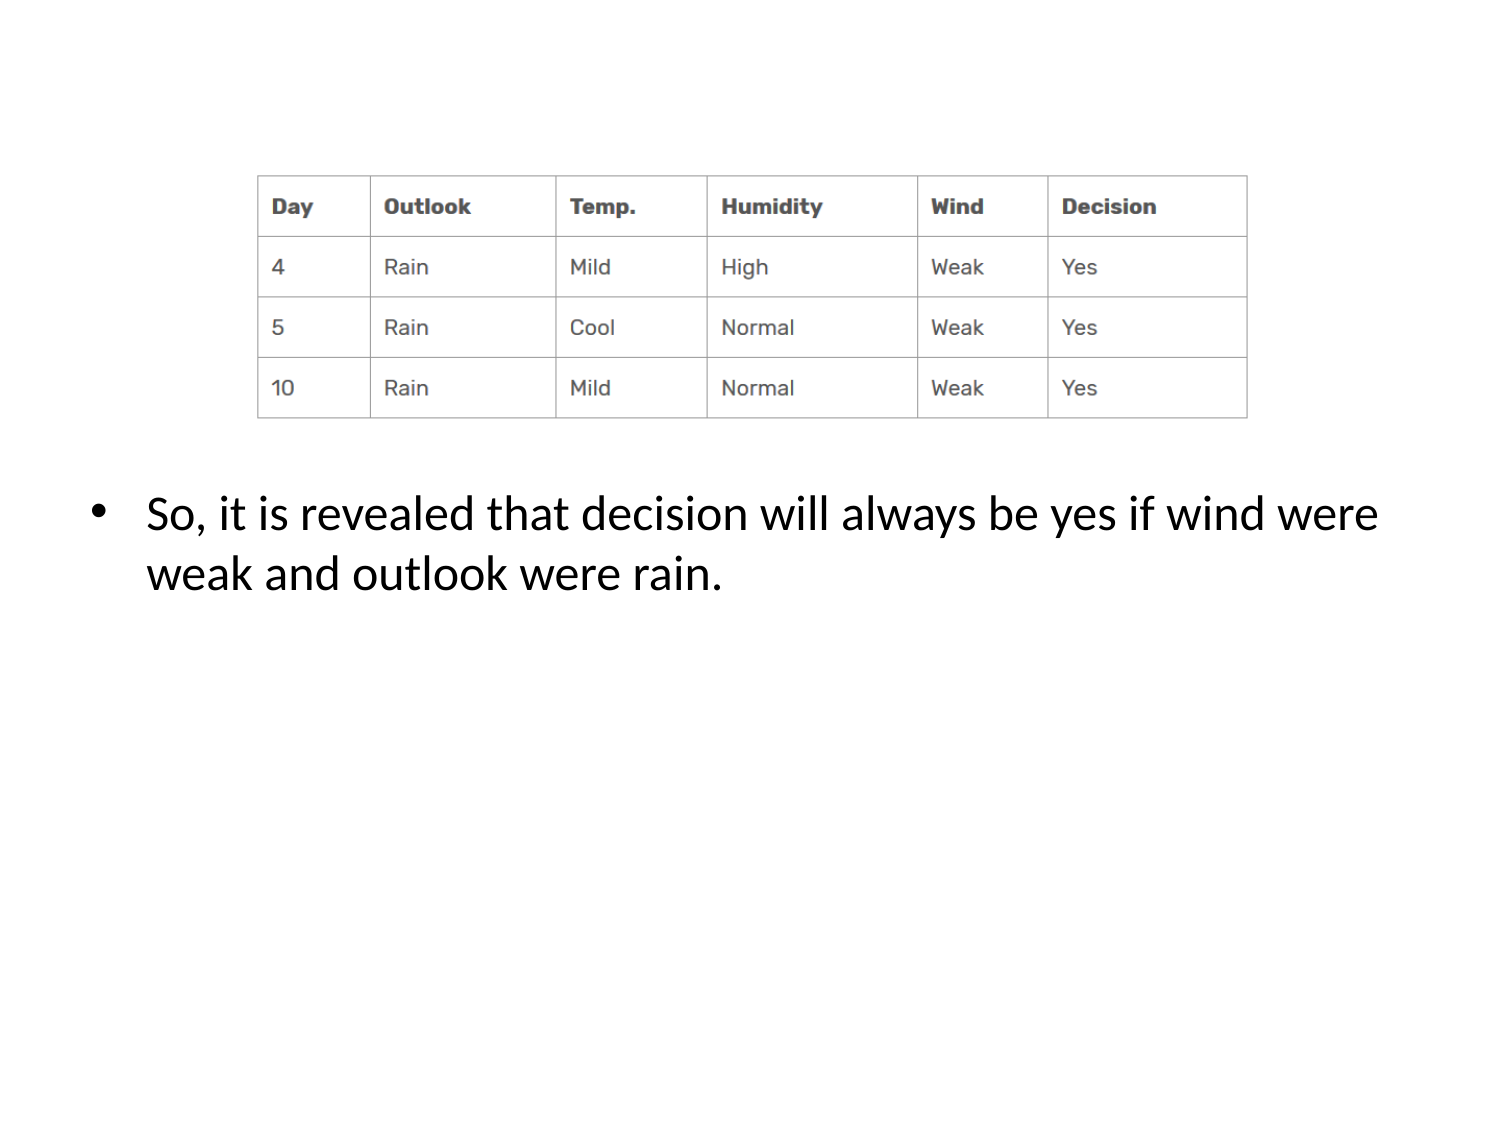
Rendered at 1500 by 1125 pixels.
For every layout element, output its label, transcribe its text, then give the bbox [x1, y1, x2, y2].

list So, it is revealed that decision will always be yes if wind were weak and outlook were rain. [75, 262, 1425, 1005]
picture [249, 165, 1258, 433]
